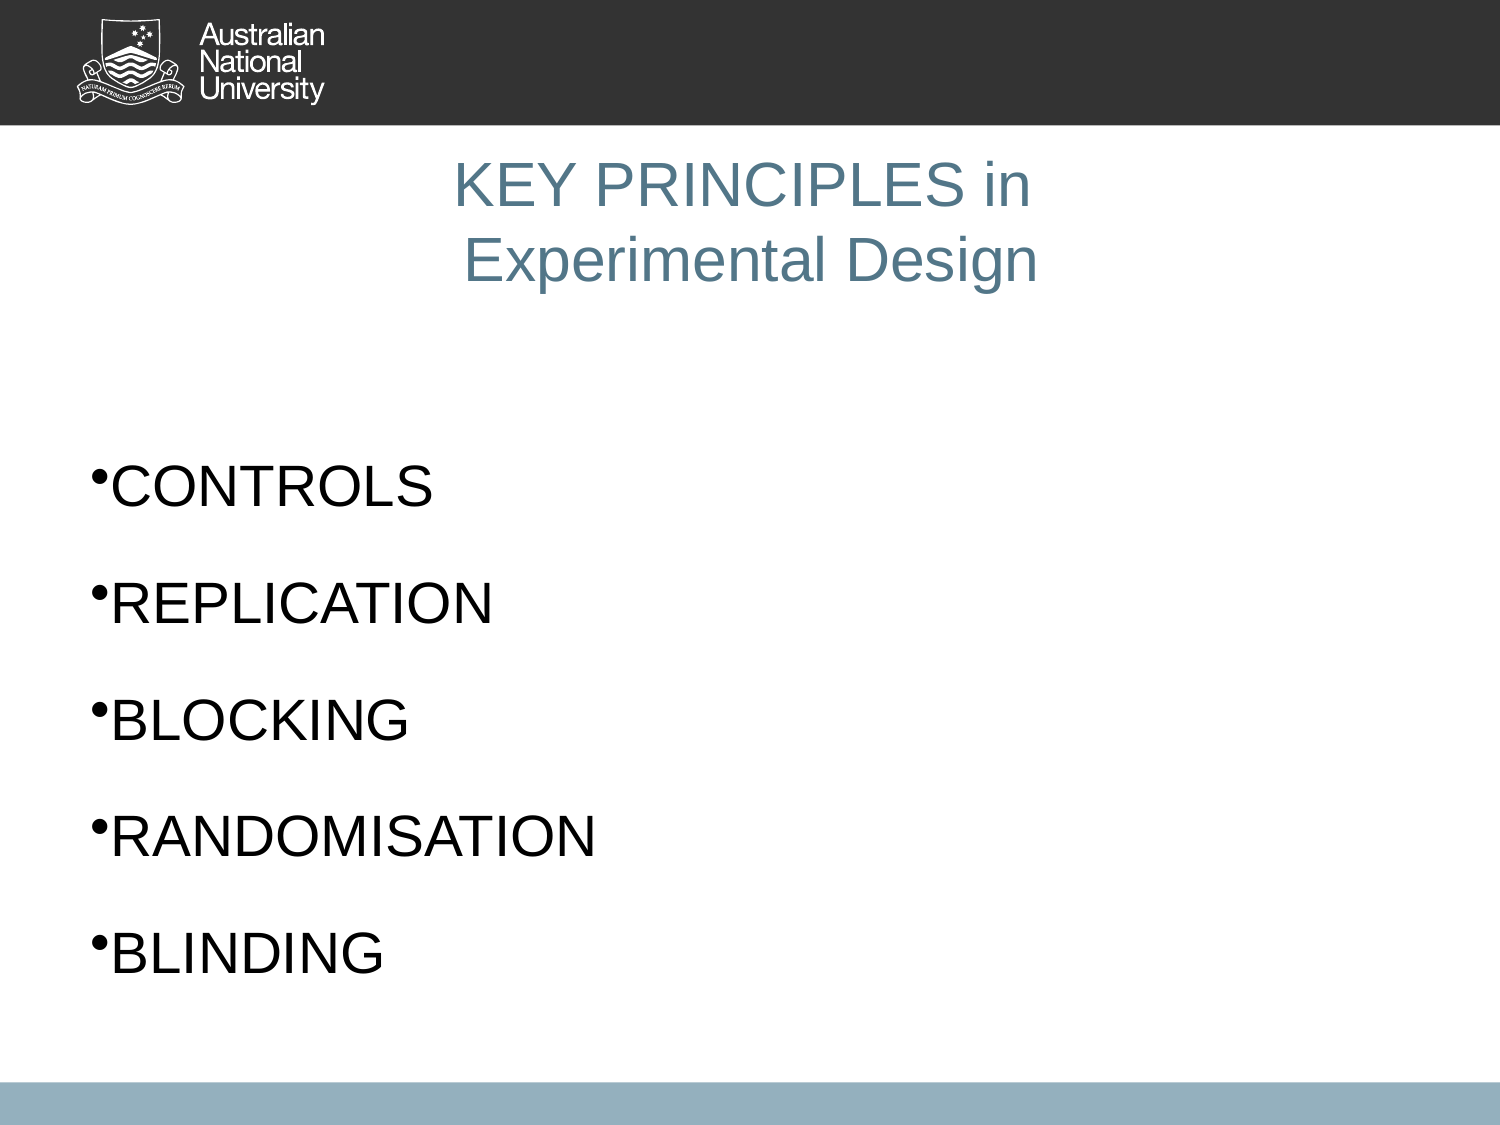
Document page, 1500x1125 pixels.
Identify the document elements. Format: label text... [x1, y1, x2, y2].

title KEY PRINCIPLES in Experimental Design [76, 125, 1427, 313]
list CONTROLS REPLICATION BLOCKING RANDOMISATION BLINDING [75, 314, 1425, 1005]
